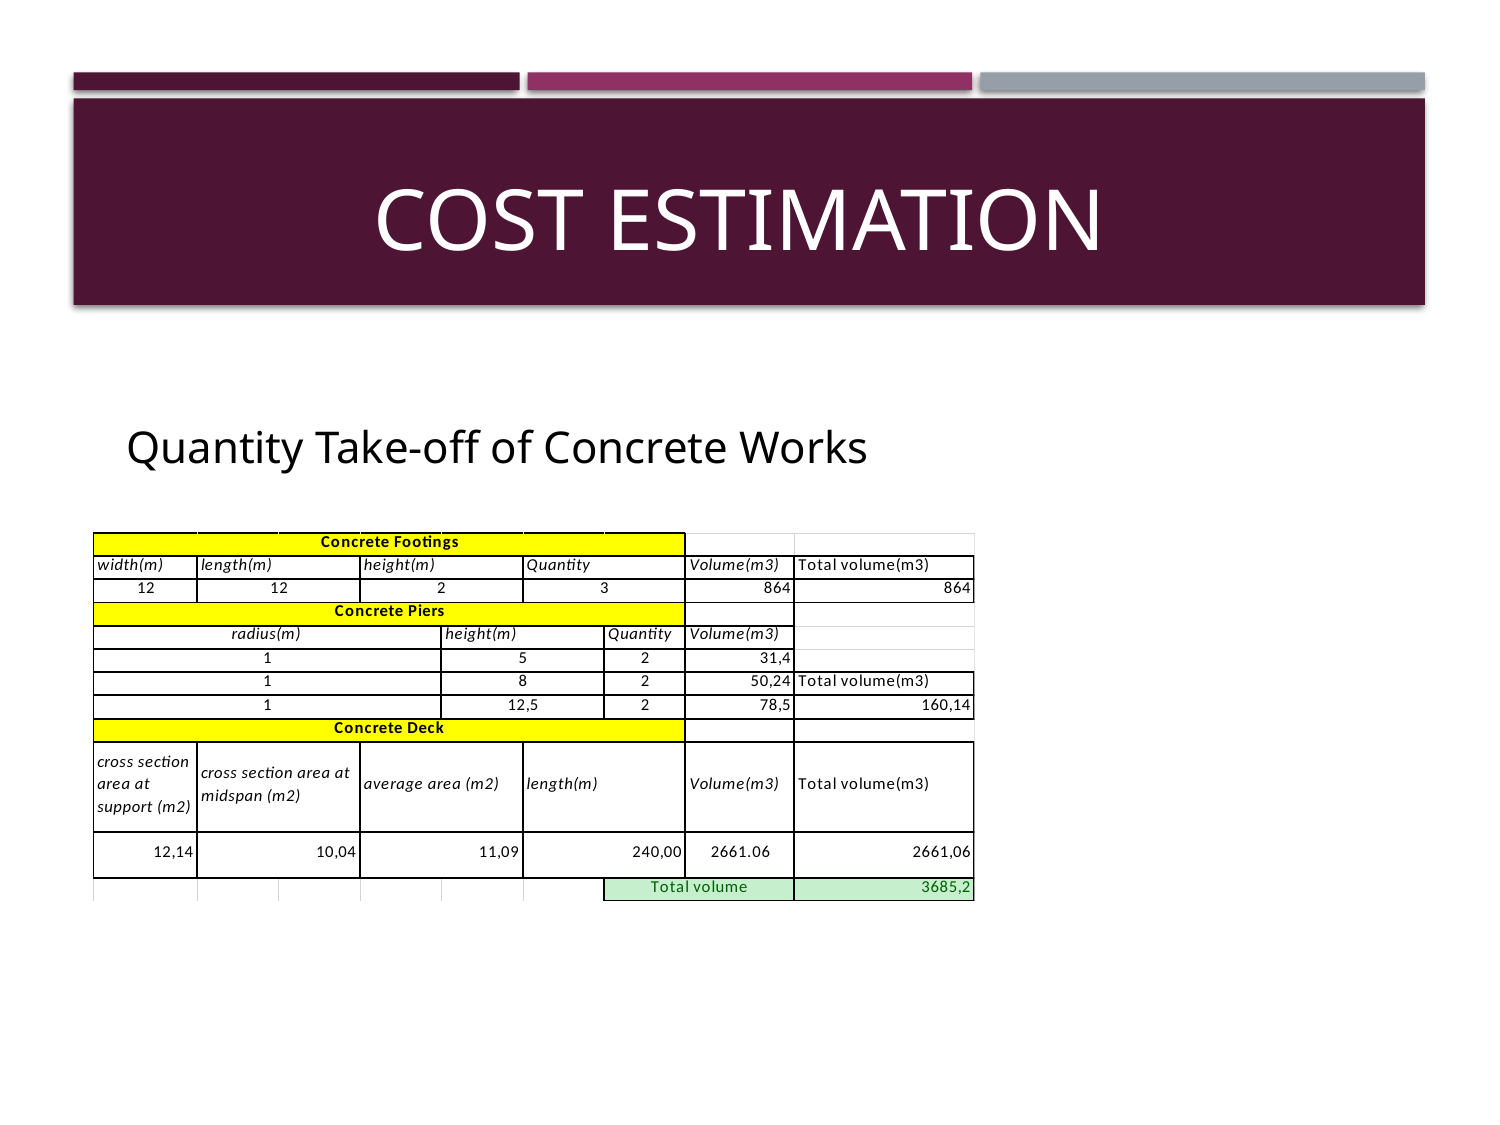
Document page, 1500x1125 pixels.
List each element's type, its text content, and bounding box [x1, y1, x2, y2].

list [92, 532, 976, 903]
text_box Quantity Take-off of Concrete Works [111, 412, 884, 480]
title Cost EstImatIon [123, 59, 1357, 275]
